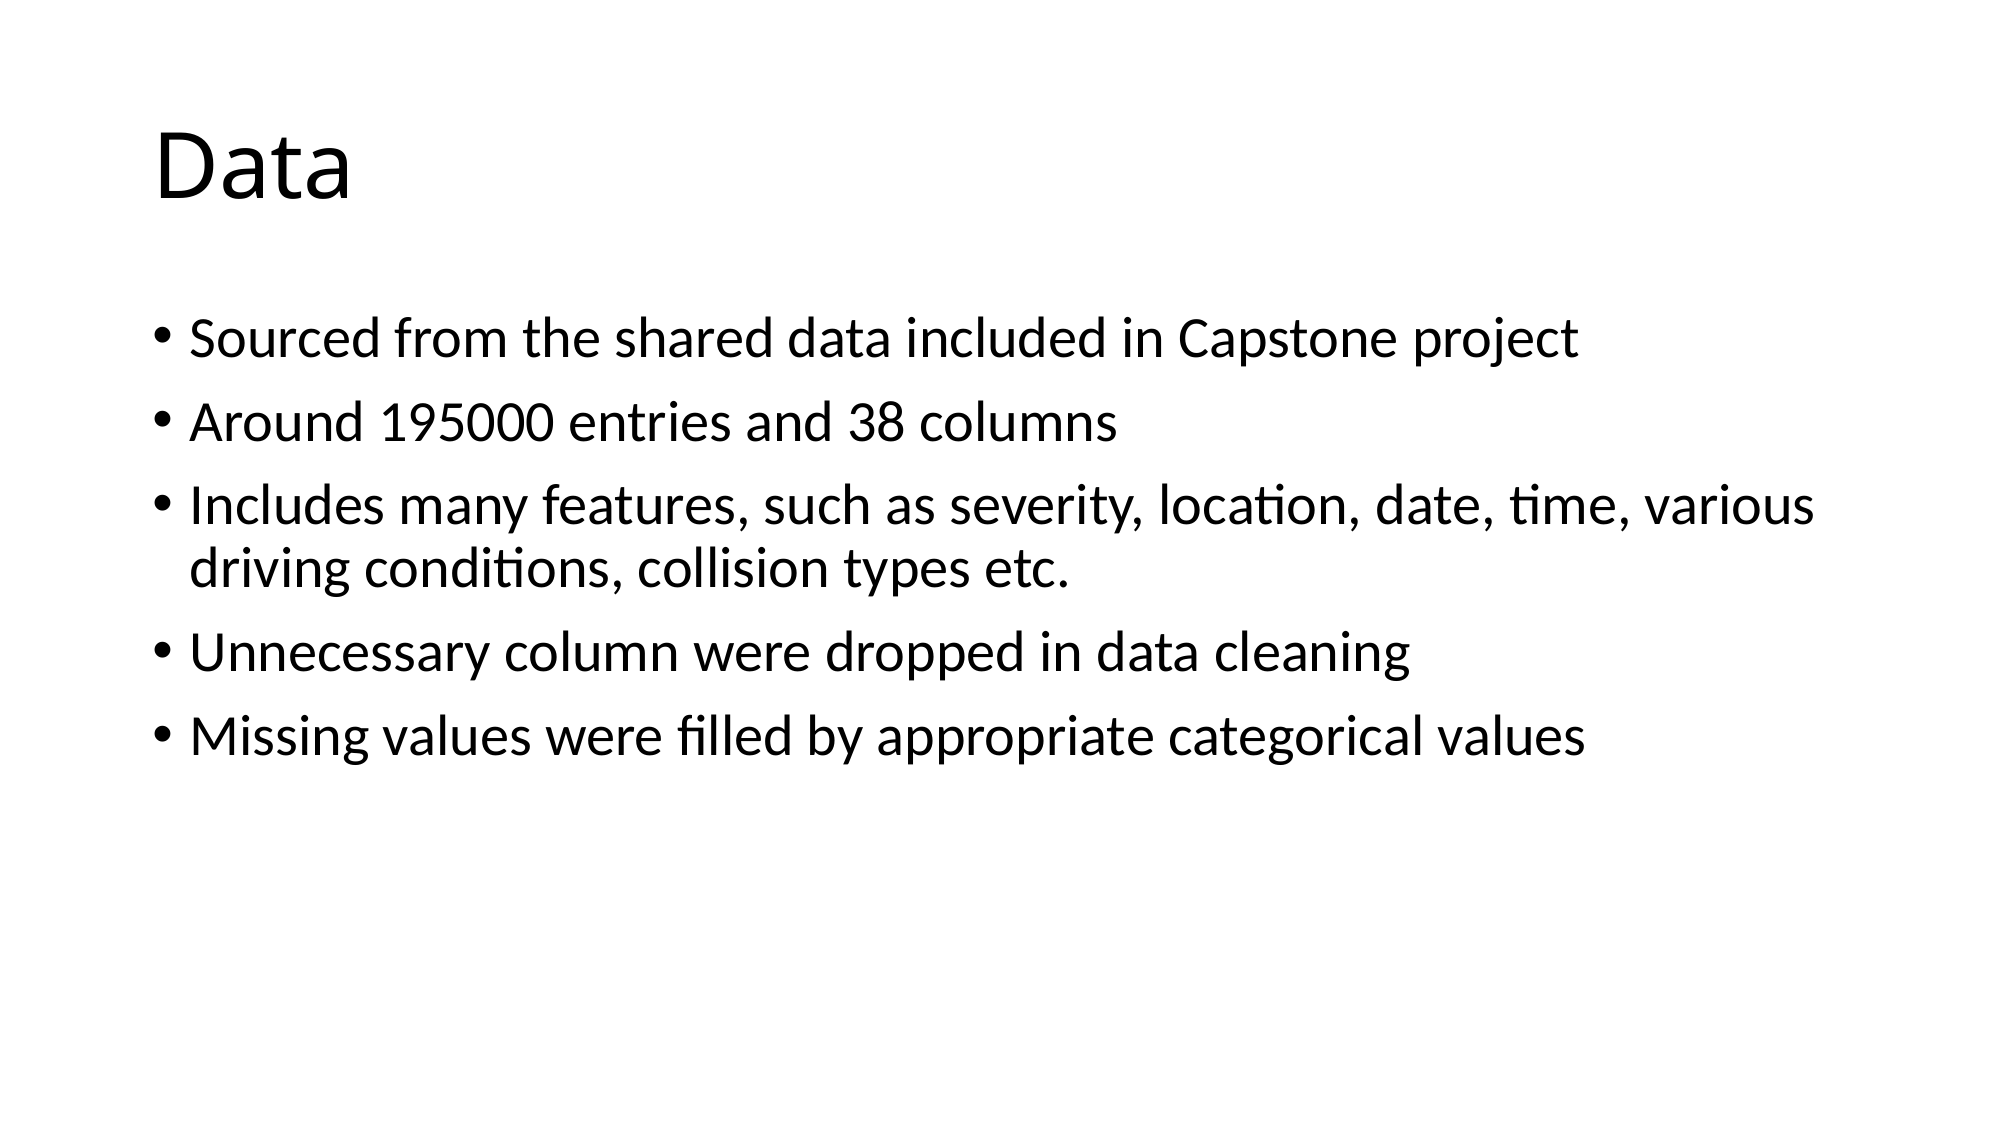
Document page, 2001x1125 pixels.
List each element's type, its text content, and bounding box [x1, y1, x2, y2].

list Sourced from the shared data included in Capstone project Around 195000 entries and 38 columns Includes many features, such as severity, location, date, time, various driving conditions, collision types etc. Unnecessary column were dropped in data cleaning Missing values were filled by appropriate categorical values [137, 299, 1863, 1014]
title Data [137, 59, 1863, 278]
